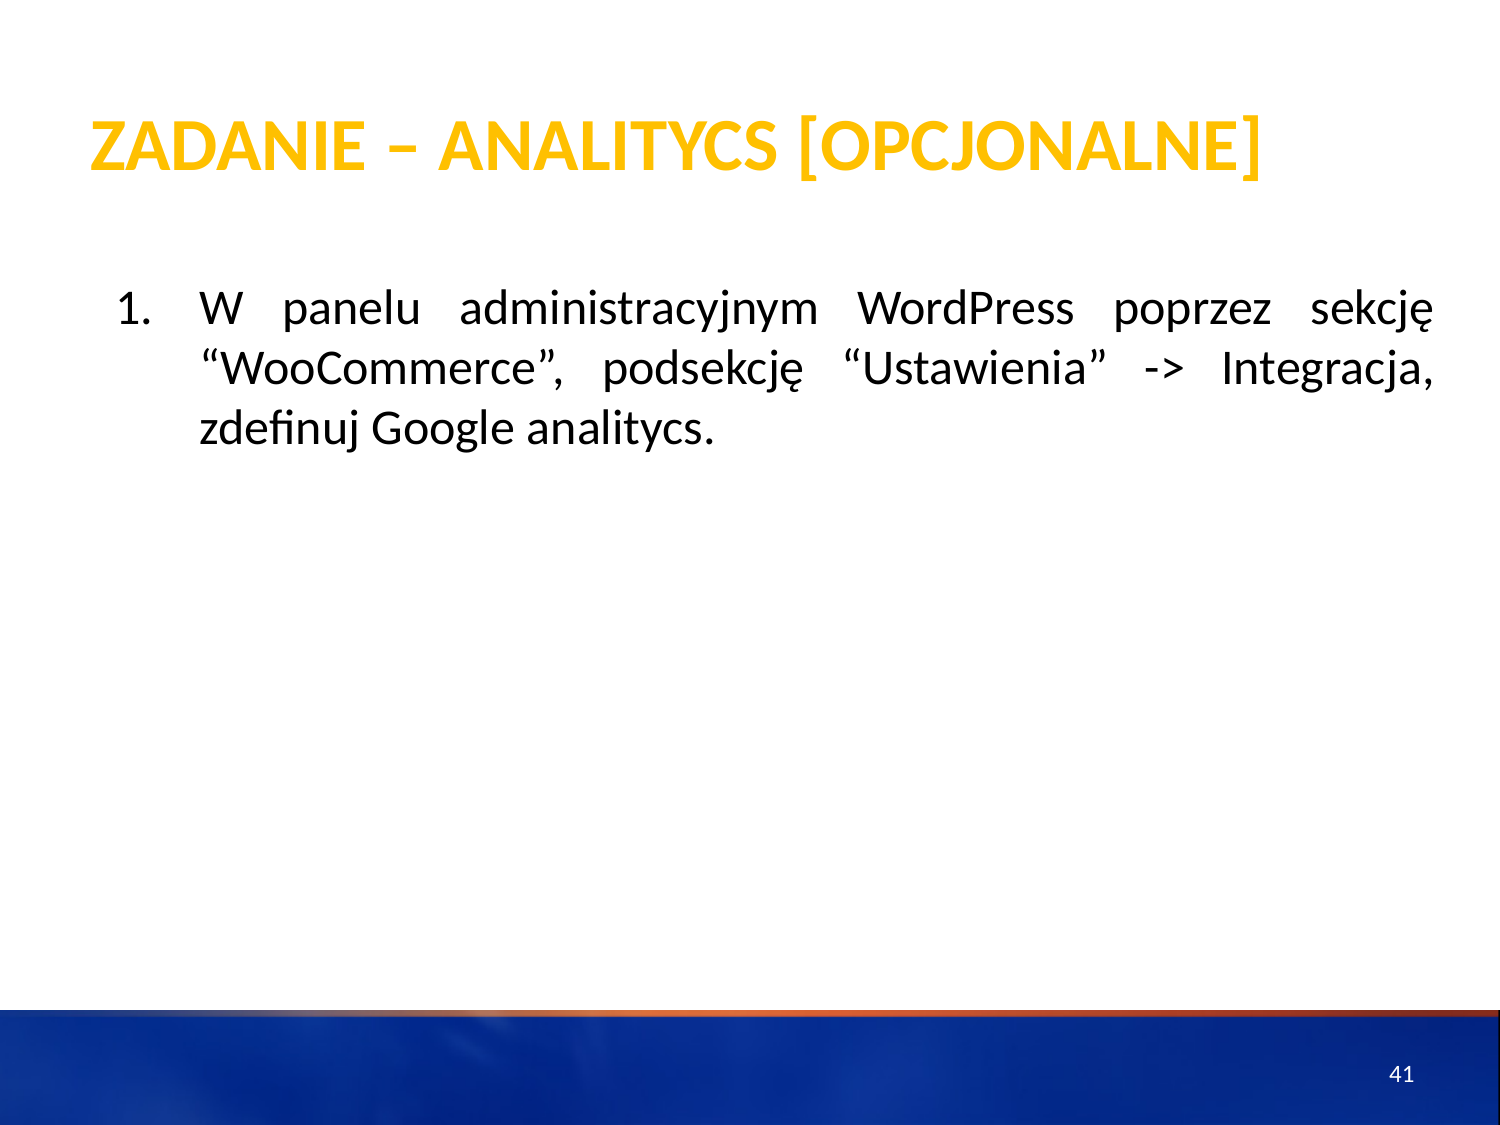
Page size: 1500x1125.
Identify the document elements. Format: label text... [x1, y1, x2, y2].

slide_number 41 [1215, 1042, 1430, 1103]
list W panelu administracyjnym WordPress poprzez sekcję “WooCommerce”, podsekcję “Ustawienia” -> Integracja, zdefinuj Google analitycs. [100, 267, 1451, 1062]
picture [0, 1010, 1500, 1125]
title ZADANIE – Analitycs [opcjonalne] [75, 93, 1425, 188]
